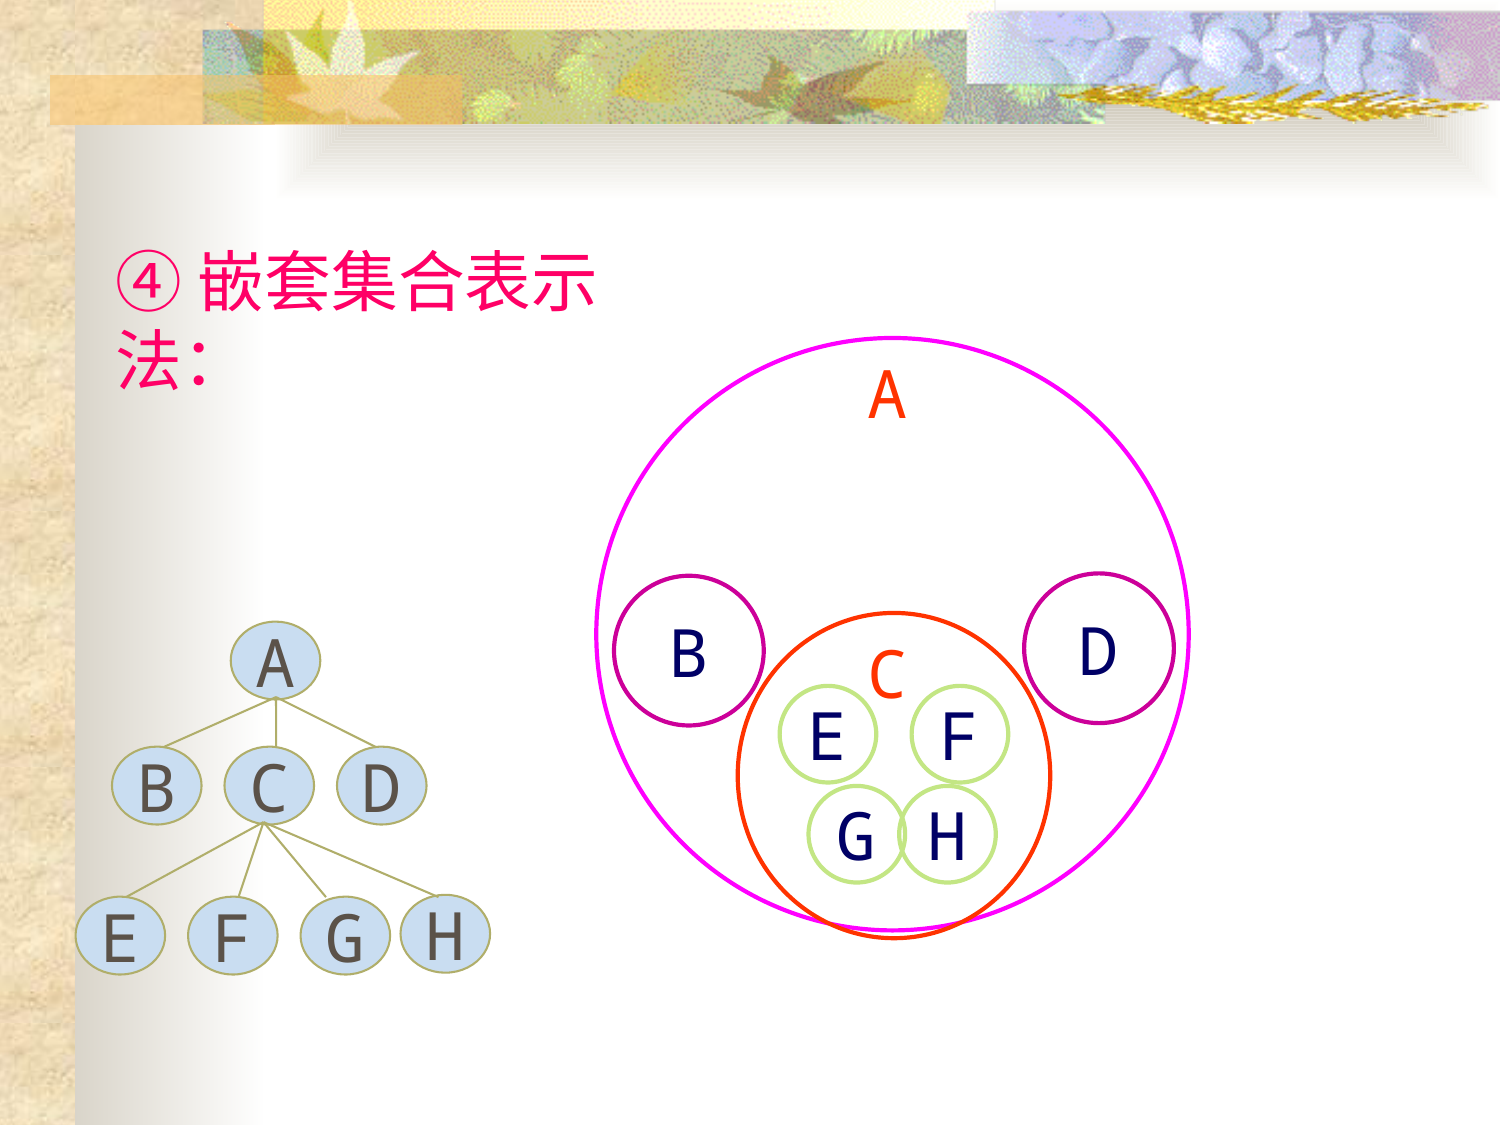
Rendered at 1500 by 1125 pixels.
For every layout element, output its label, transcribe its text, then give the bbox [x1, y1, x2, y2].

picture [0, 0, 1500, 1125]
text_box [737, 631, 1051, 906]
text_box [75, 621, 491, 975]
text_box ④嵌套集合表示法： [100, 231, 727, 407]
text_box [596, 337, 1189, 931]
